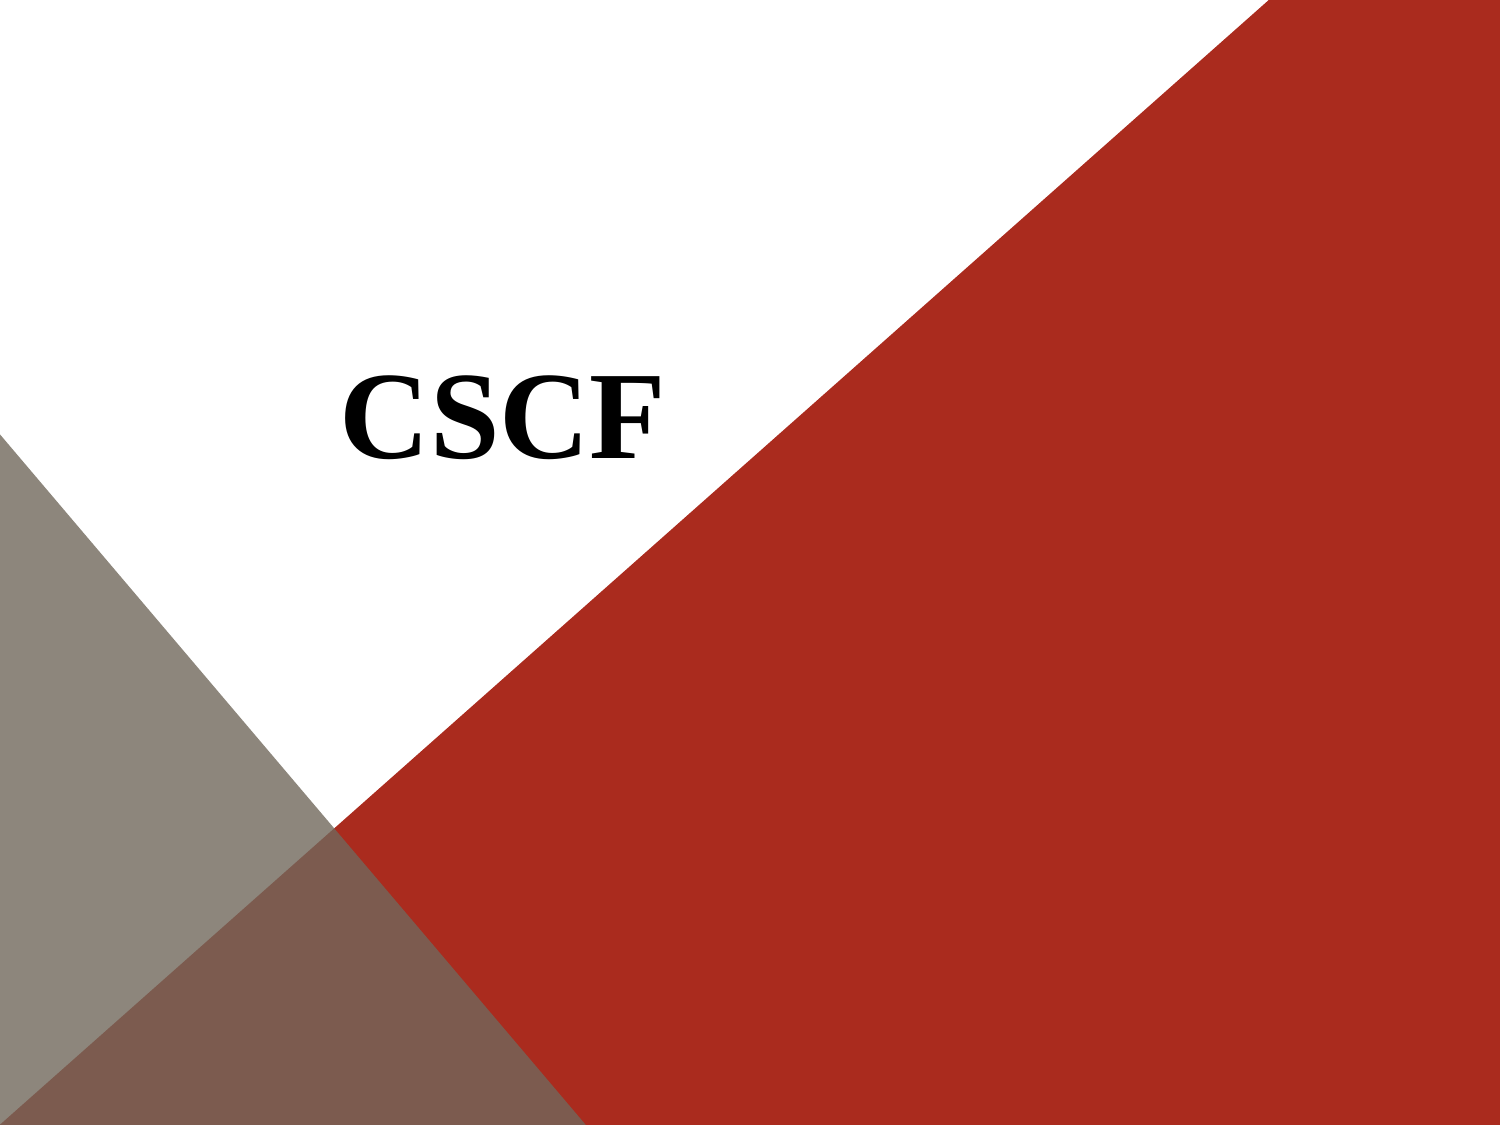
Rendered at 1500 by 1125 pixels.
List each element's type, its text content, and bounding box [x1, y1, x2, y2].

title CSCF [324, 200, 1219, 486]
